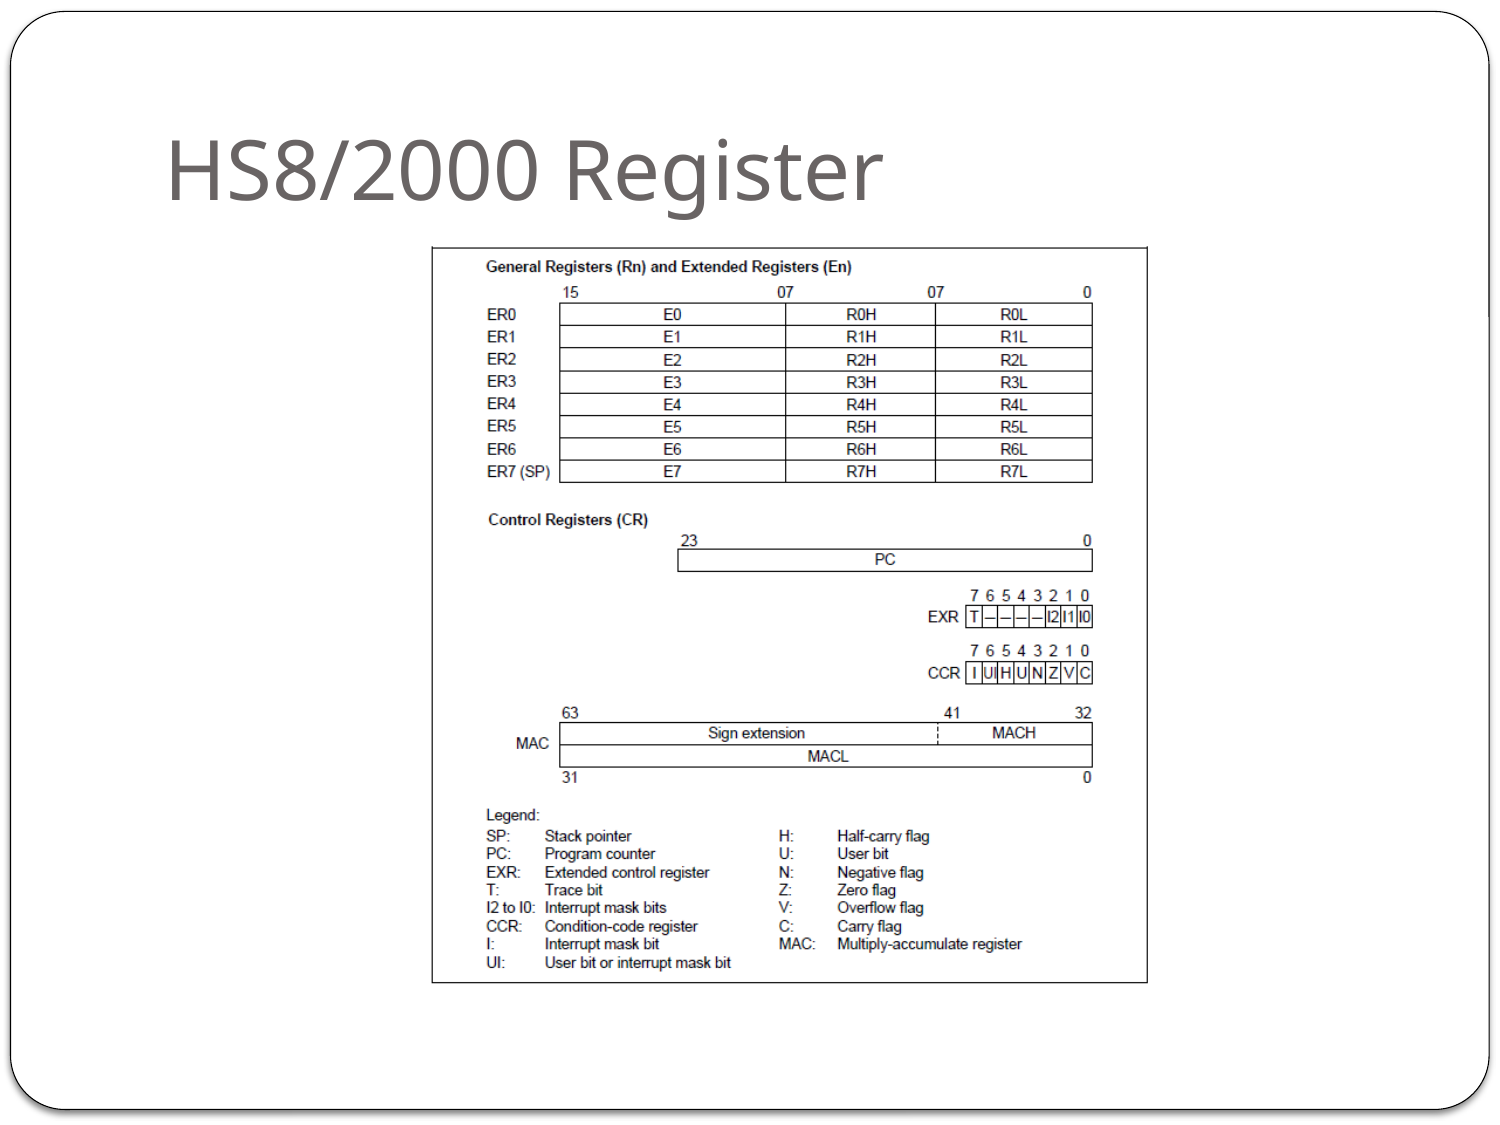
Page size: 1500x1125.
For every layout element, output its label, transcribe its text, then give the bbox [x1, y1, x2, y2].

title HS8/2000 Register [150, 45, 1425, 233]
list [412, 237, 1163, 988]
